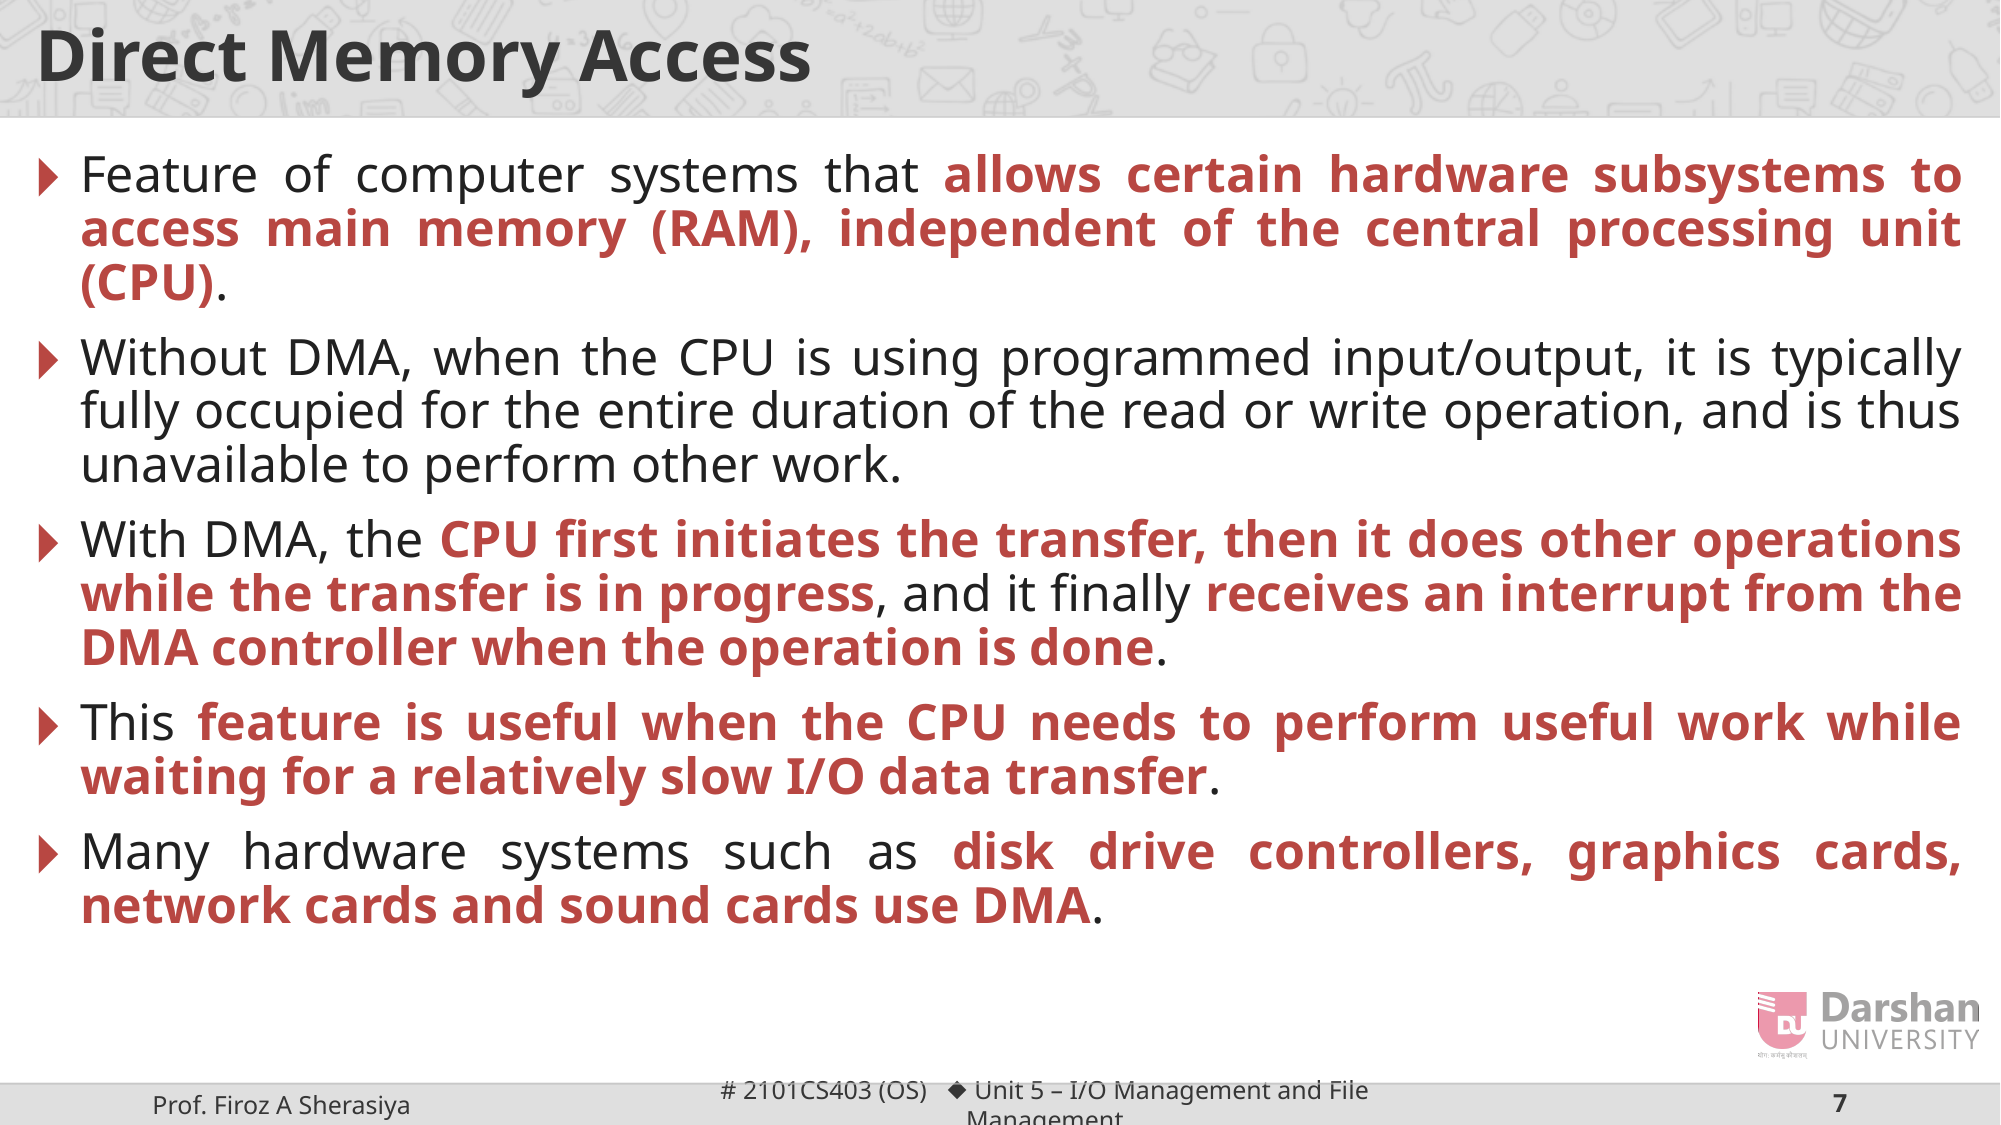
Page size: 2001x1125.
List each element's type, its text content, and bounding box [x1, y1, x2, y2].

list Feature of computer systems that allows certain hardware subsystems to access main memory (RAM), independent of the central processing unit (CPU). Without DMA, when the CPU is using programmed input/output, it is typically fully occupied for the entire duration of the read or write operation, and is thus unavailable to perform other work. With DMA, the CPU first initiates the transfer, then it does other operations while the transfer is in progress, and it finally receives an interrupt from the DMA controller when the operation is done. This feature is useful when the CPU needs to perform useful work while waiting for a relatively slow I/O data transfer. Many hardware systems such as disk drive controllers, graphics cards, network cards and sound cards use DMA. [21, 141, 1979, 1059]
title Direct Memory Access [0, 0, 2000, 117]
